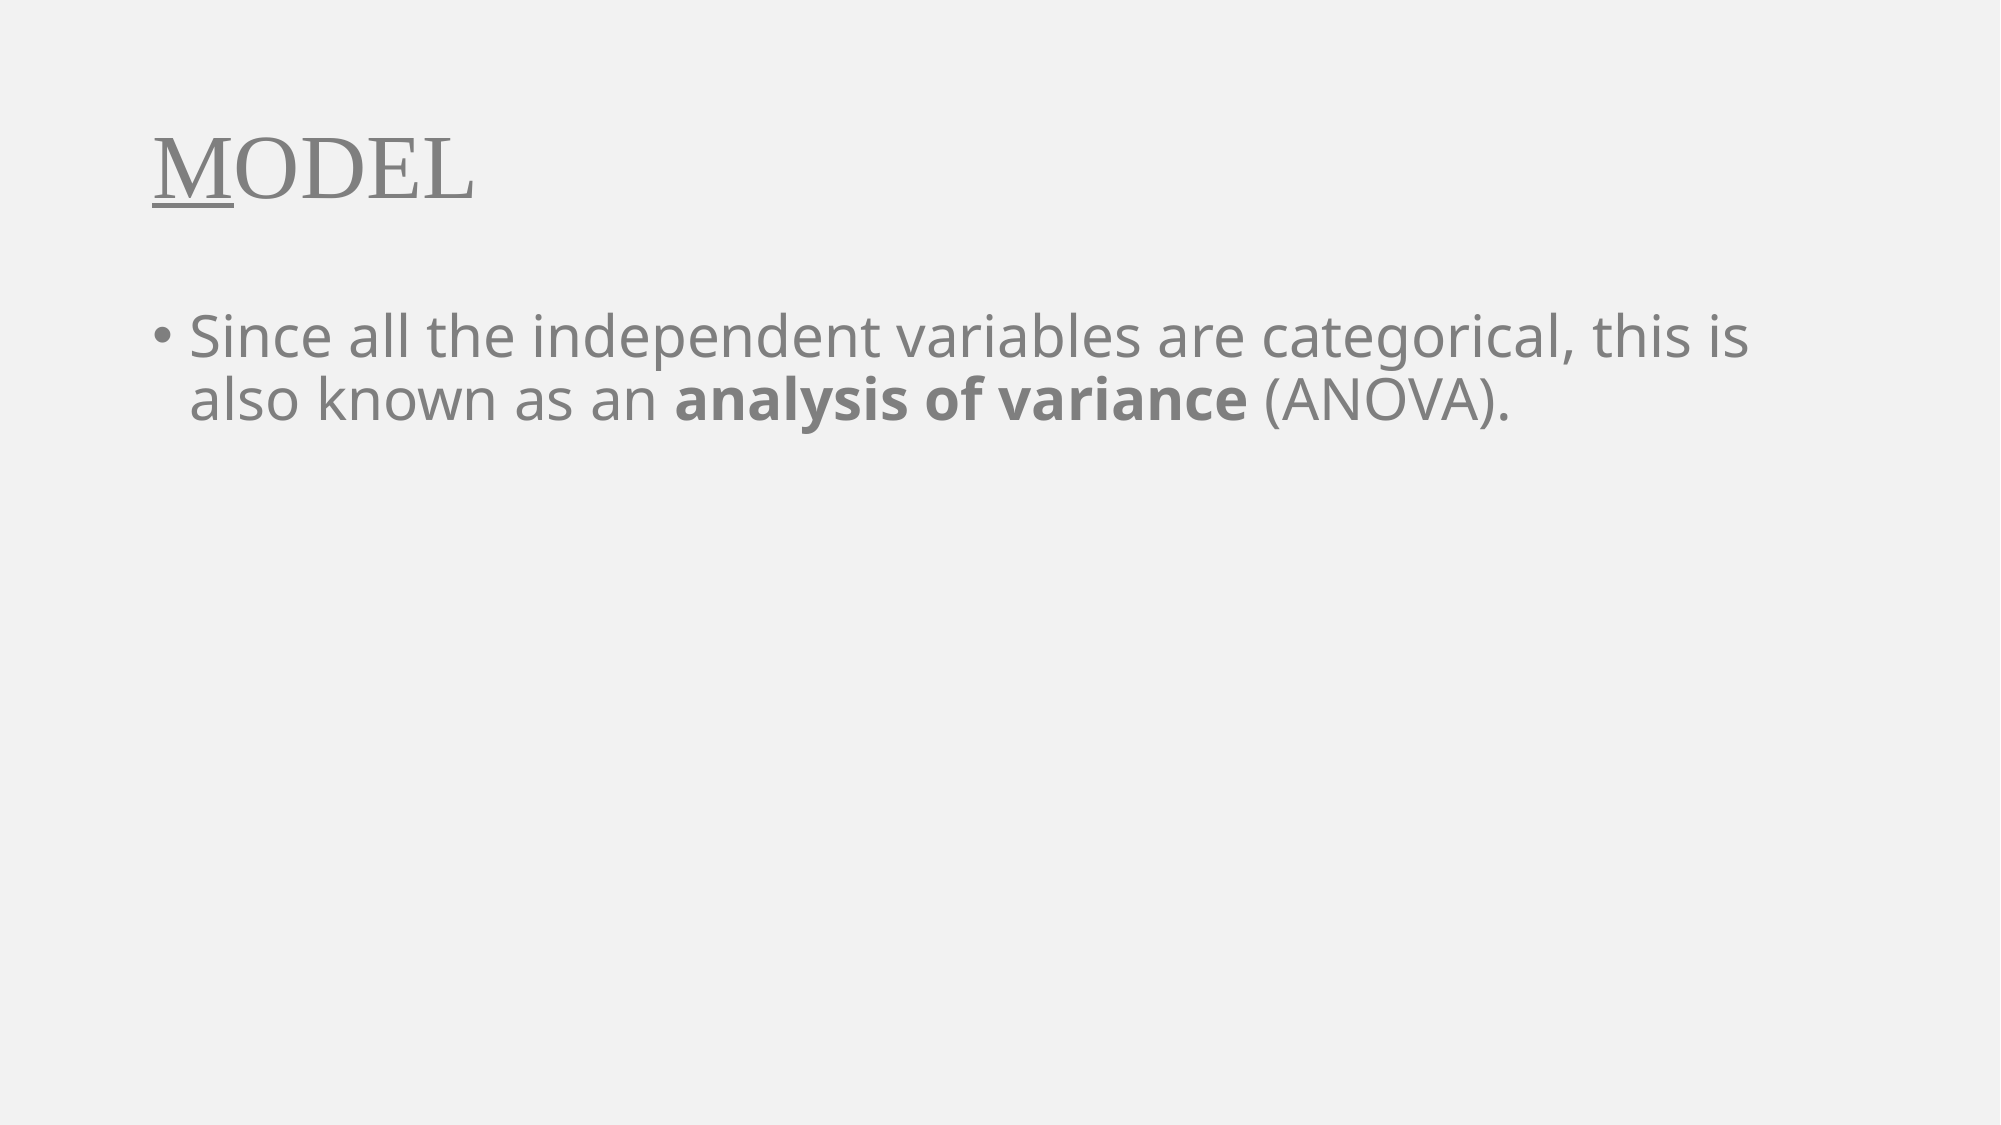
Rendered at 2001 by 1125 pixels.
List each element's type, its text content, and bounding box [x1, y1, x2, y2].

list Since all the independent variables are categorical, this is also known as an analysis of variance (ANOVA). [137, 299, 1863, 1014]
title MODEL [137, 59, 1863, 278]
